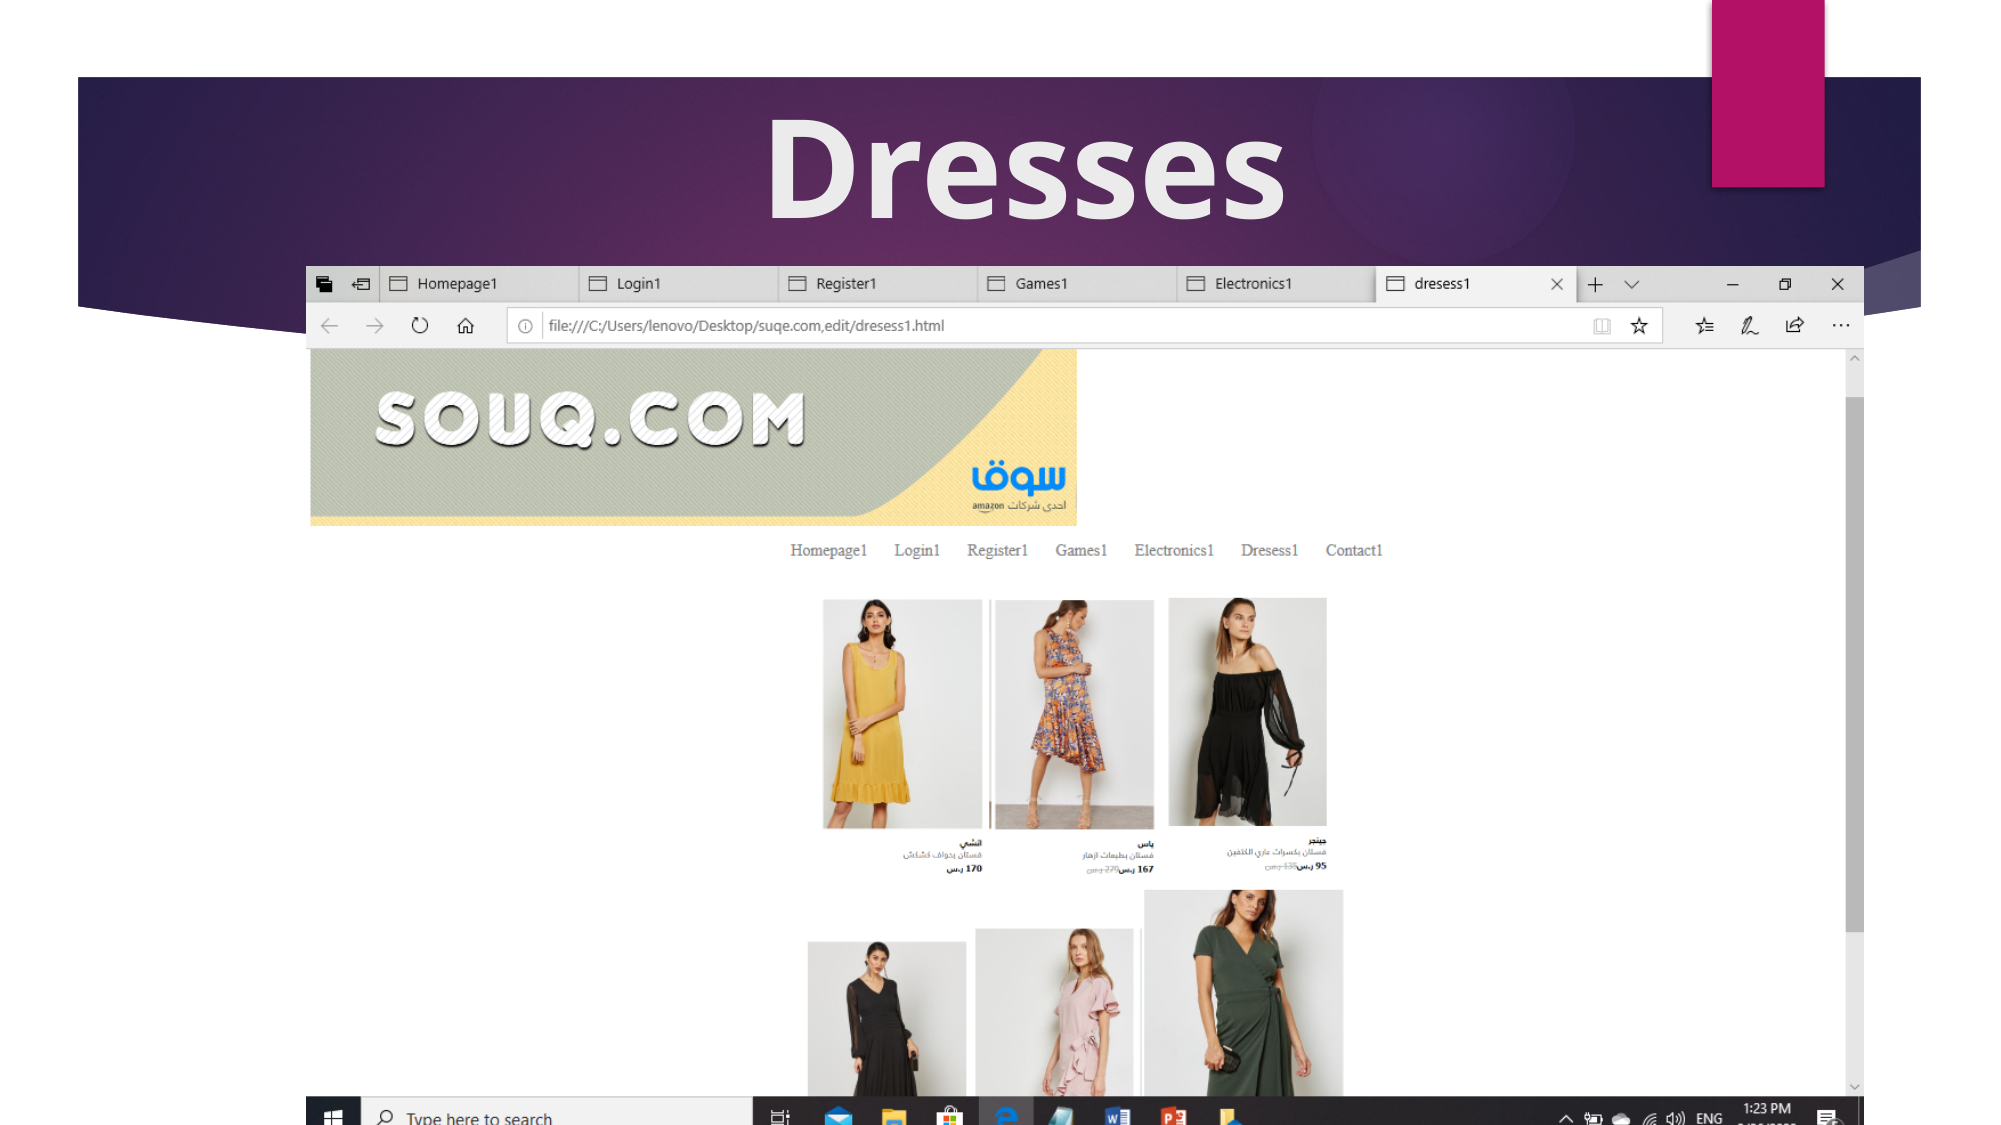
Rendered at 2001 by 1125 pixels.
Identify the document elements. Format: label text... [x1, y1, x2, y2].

picture [305, 265, 1864, 1125]
title Dresses [306, 150, 1744, 265]
